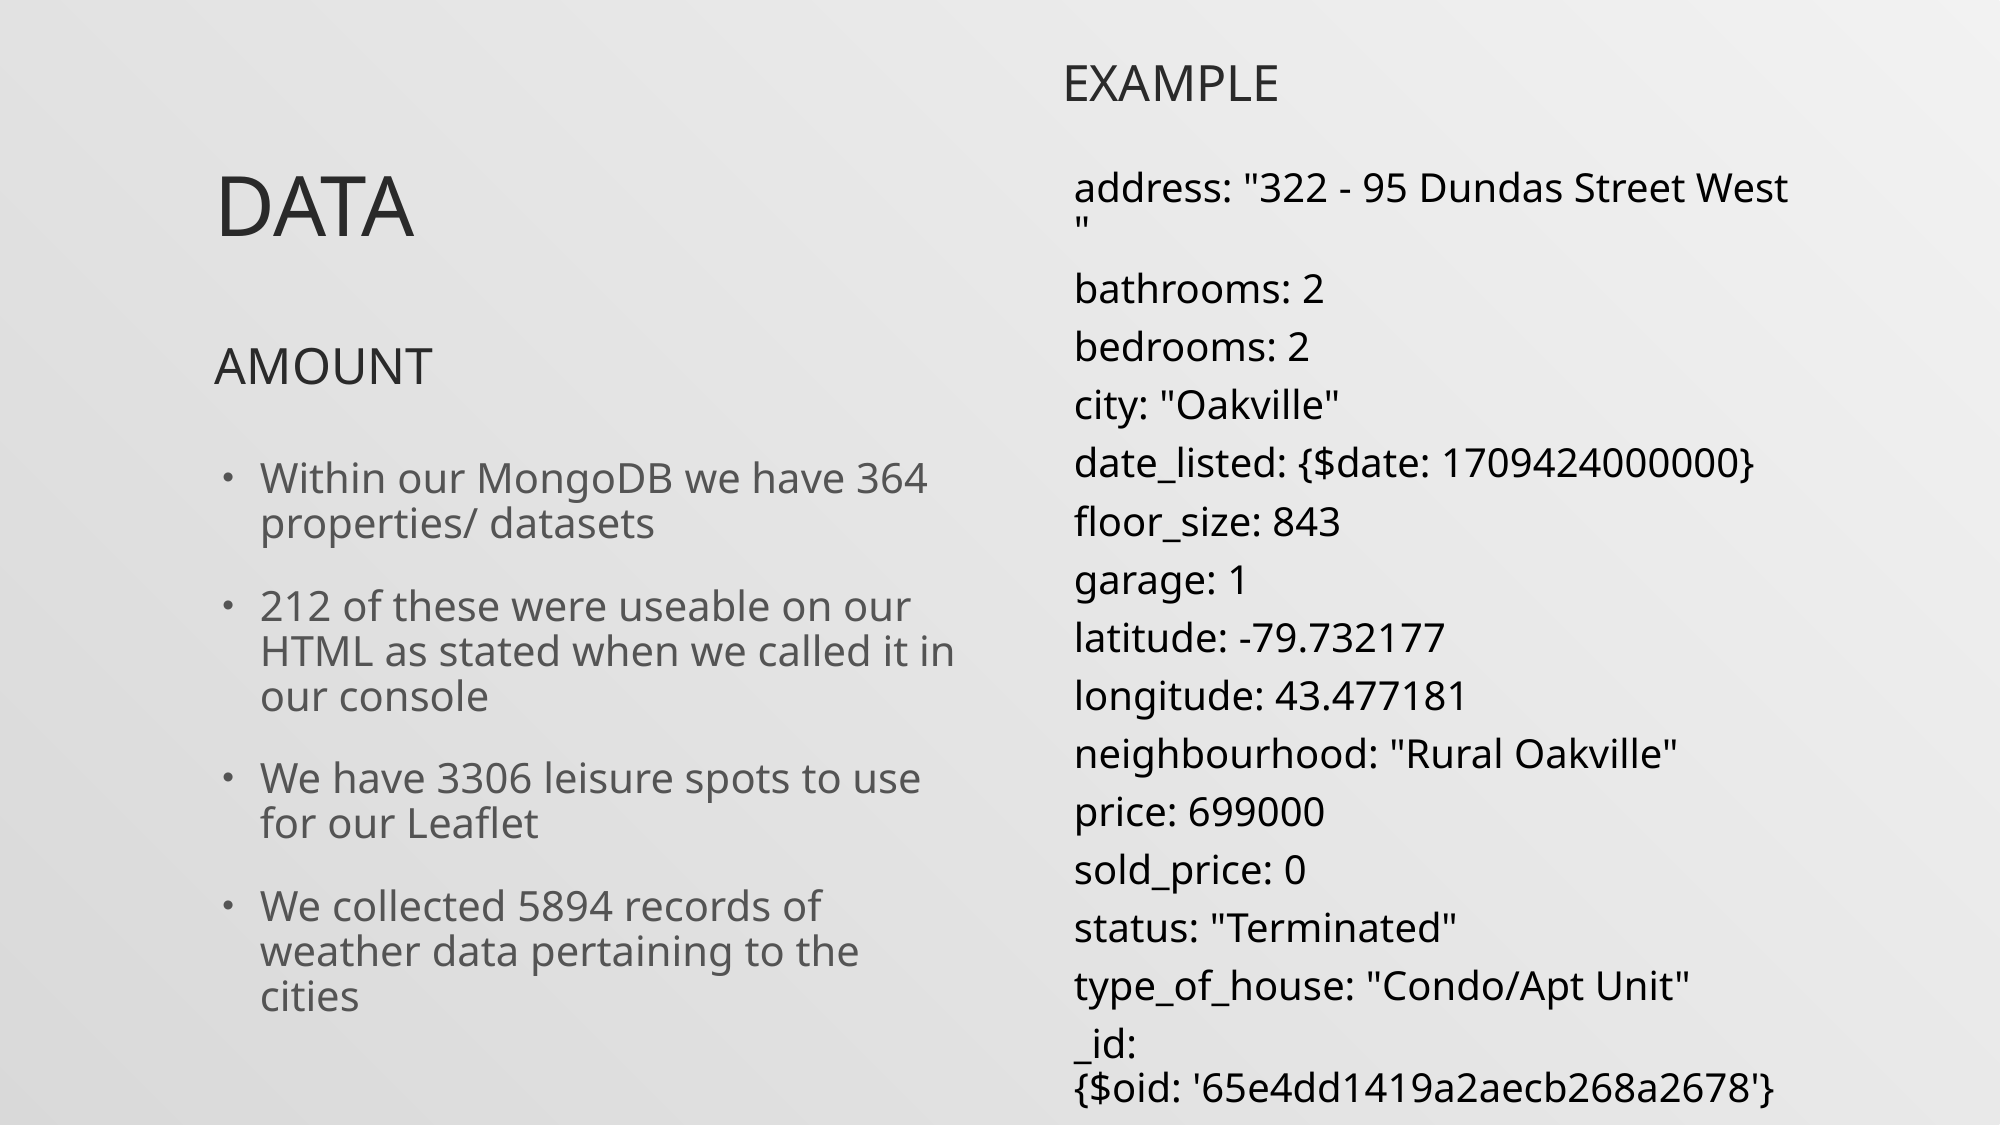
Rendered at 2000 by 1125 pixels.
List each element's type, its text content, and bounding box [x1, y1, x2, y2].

title Data [199, 45, 1046, 263]
list Within our MongoDB we have 364 properties/ datasets 212 of these were useable on our HTML as stated when we called it in our console We have 3306 leisure spots to use for our Leaflet We collected 5894 records of weather data pertaining to the cities [199, 450, 973, 1013]
list address: "322 - 95 Dundas Street West " bathrooms: 2 bedrooms: 2 city: "Oakville" date_listed: {$date: 1709424000000} floor_size: 843 garage: 1 latitude: -79.732177 longitude: 43.477181 neighbourhood: "Rural Oakville" price: 699000 sold_price: 0 status: "Terminated" type_of_house: "Condo/Apt Unit" _id: {$oid: '65e4dd1419a2aecb268a2678'} [1046, 125, 1820, 1125]
list Example [1046, 16, 1820, 125]
list Amount [199, 299, 973, 438]
